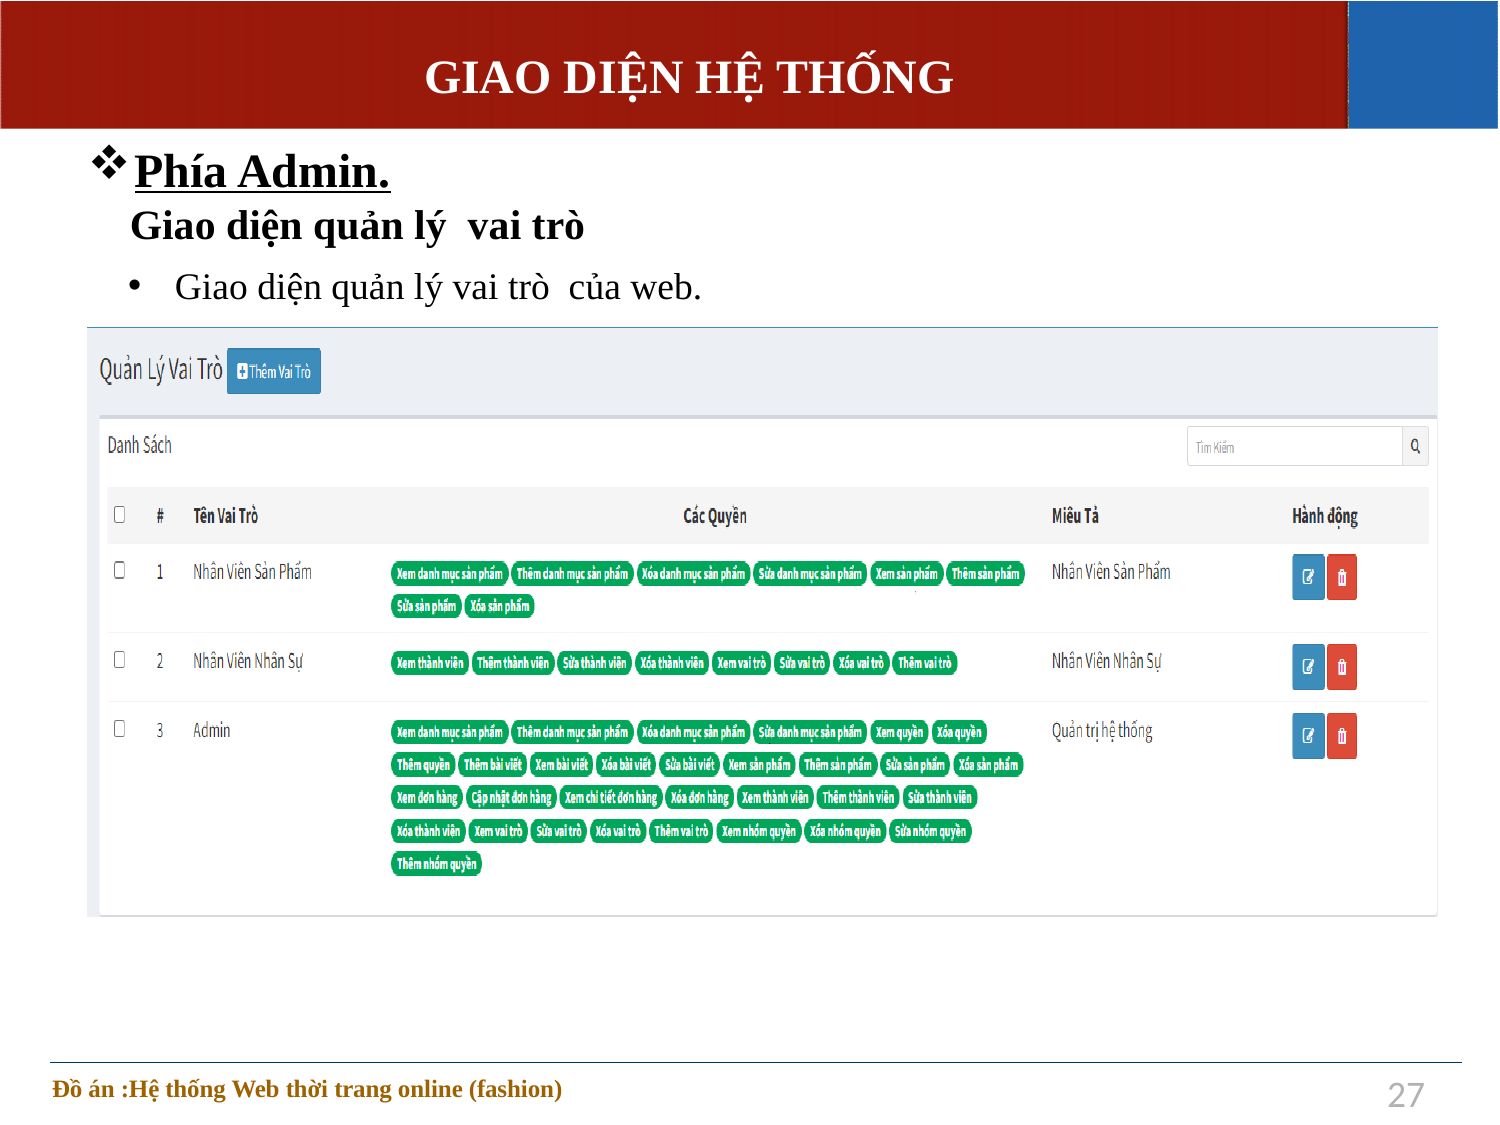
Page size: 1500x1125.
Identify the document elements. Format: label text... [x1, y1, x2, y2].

text_box Giao diện hệ thống [41, 43, 1336, 103]
text_box Phía Admin. Giao diện quản lý vai trò [87, 129, 1397, 248]
text_box Giao diện quản lý vai trò của web. [113, 254, 1175, 326]
footer Đồ án :Hệ thống Web thời trang online (fashion) [50, 1073, 1105, 1125]
slide_number 27 [1080, 1070, 1425, 1103]
picture [87, 327, 1438, 918]
text_box [0, 1, 1498, 129]
